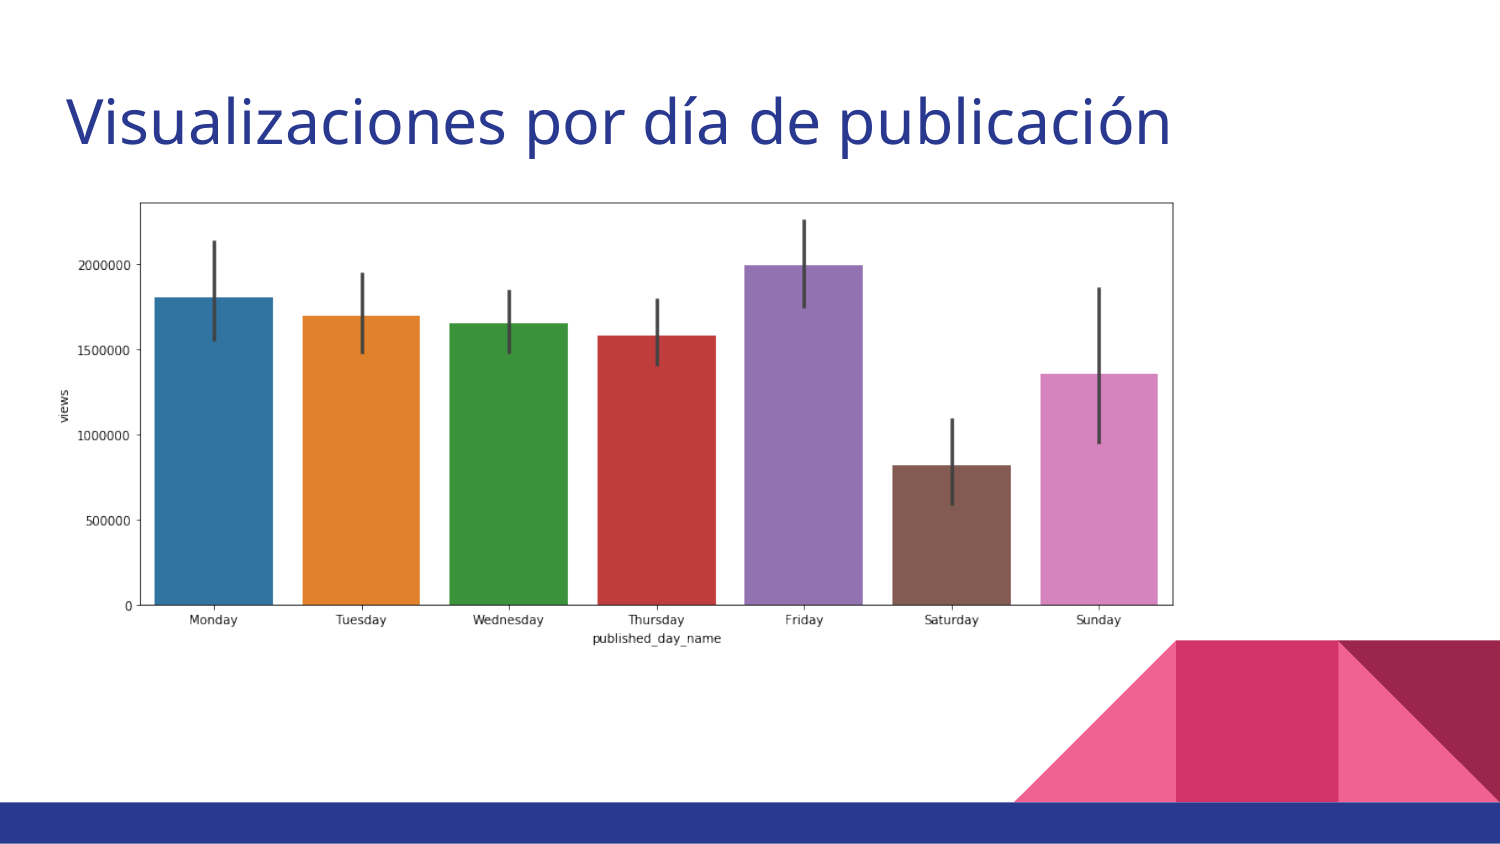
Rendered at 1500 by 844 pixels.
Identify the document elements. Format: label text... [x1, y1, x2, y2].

picture [50, 190, 1186, 654]
title Visualizaciones por día de publicación [51, 67, 1449, 167]
